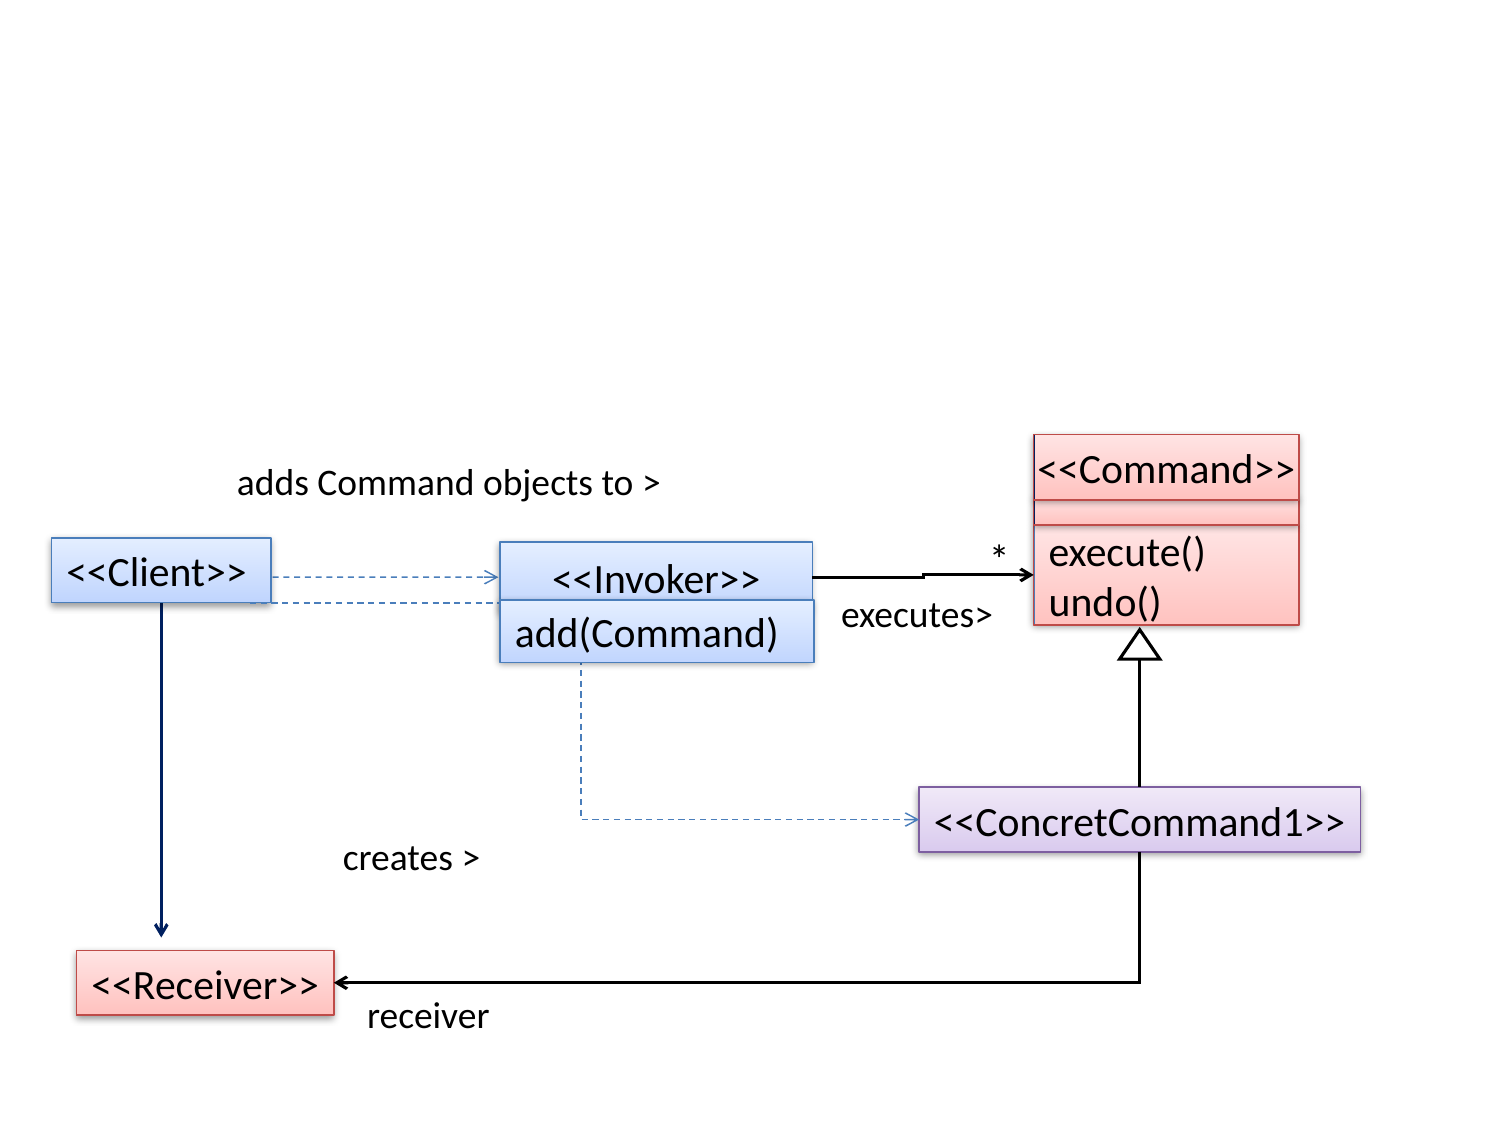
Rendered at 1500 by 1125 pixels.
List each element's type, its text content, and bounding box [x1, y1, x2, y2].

text_box receiver [352, 983, 505, 1043]
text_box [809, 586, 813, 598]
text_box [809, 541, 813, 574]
text_box [1033, 506, 1300, 526]
text_box execute() undo() [1033, 531, 1300, 626]
text_box [1119, 629, 1160, 660]
text_box executes> [826, 587, 1009, 643]
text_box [249, 602, 667, 820]
text_box <<Receiver>> [76, 950, 335, 1016]
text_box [809, 602, 918, 820]
text_box <<Invoker>> [499, 541, 667, 598]
text_box <<Command>> [1033, 434, 1300, 501]
text_box adds Command objects to > [222, 450, 677, 511]
text_box * [973, 525, 1025, 573]
text_box [476, 569, 494, 585]
text_box creates > [327, 828, 496, 886]
text_box <<Client>> [51, 537, 272, 603]
text_box <<ConcretCommand1>> [918, 786, 1361, 853]
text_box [812, 574, 1034, 578]
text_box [672, 515, 804, 1125]
